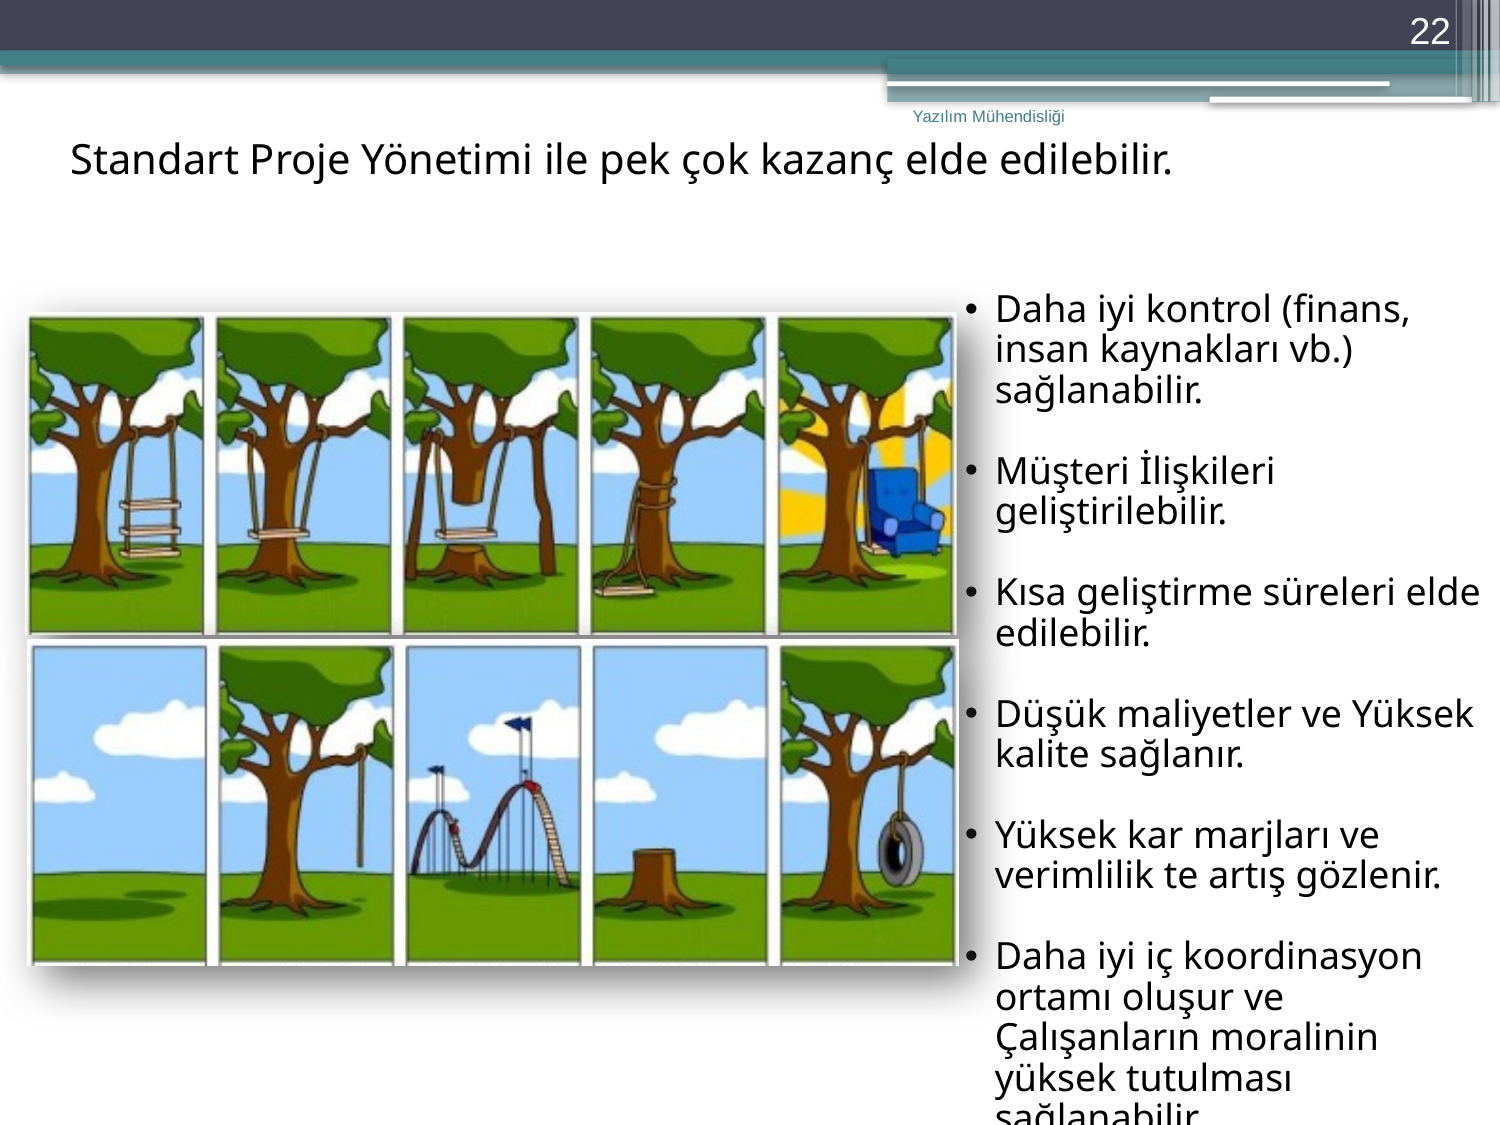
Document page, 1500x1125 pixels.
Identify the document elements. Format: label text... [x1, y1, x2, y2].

text_box Daha iyi kontrol (finans, insan kaynakları vb.) sağlanabilir. Müşteri İlişkileri geliştirilebilir. Kısa geliştirme süreleri elde edilebilir. Düşük maliyetler ve Yüksek kalite sağlanır. Yüksek kar marjları ve verimlilik te artış gözlenir. Daha iyi iç koordinasyon ortamı oluşur ve Çalışanların moralinin yüksek tutulması sağlanabilir. [950, 282, 1500, 1125]
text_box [24, 312, 960, 966]
footer Yazılım Mühendisliği [862, 100, 1080, 176]
list Standart Proje Yönetimi ile pek çok kazanç elde edilebilir. [37, 124, 1351, 238]
slide_number 22 [1340, 0, 1466, 61]
